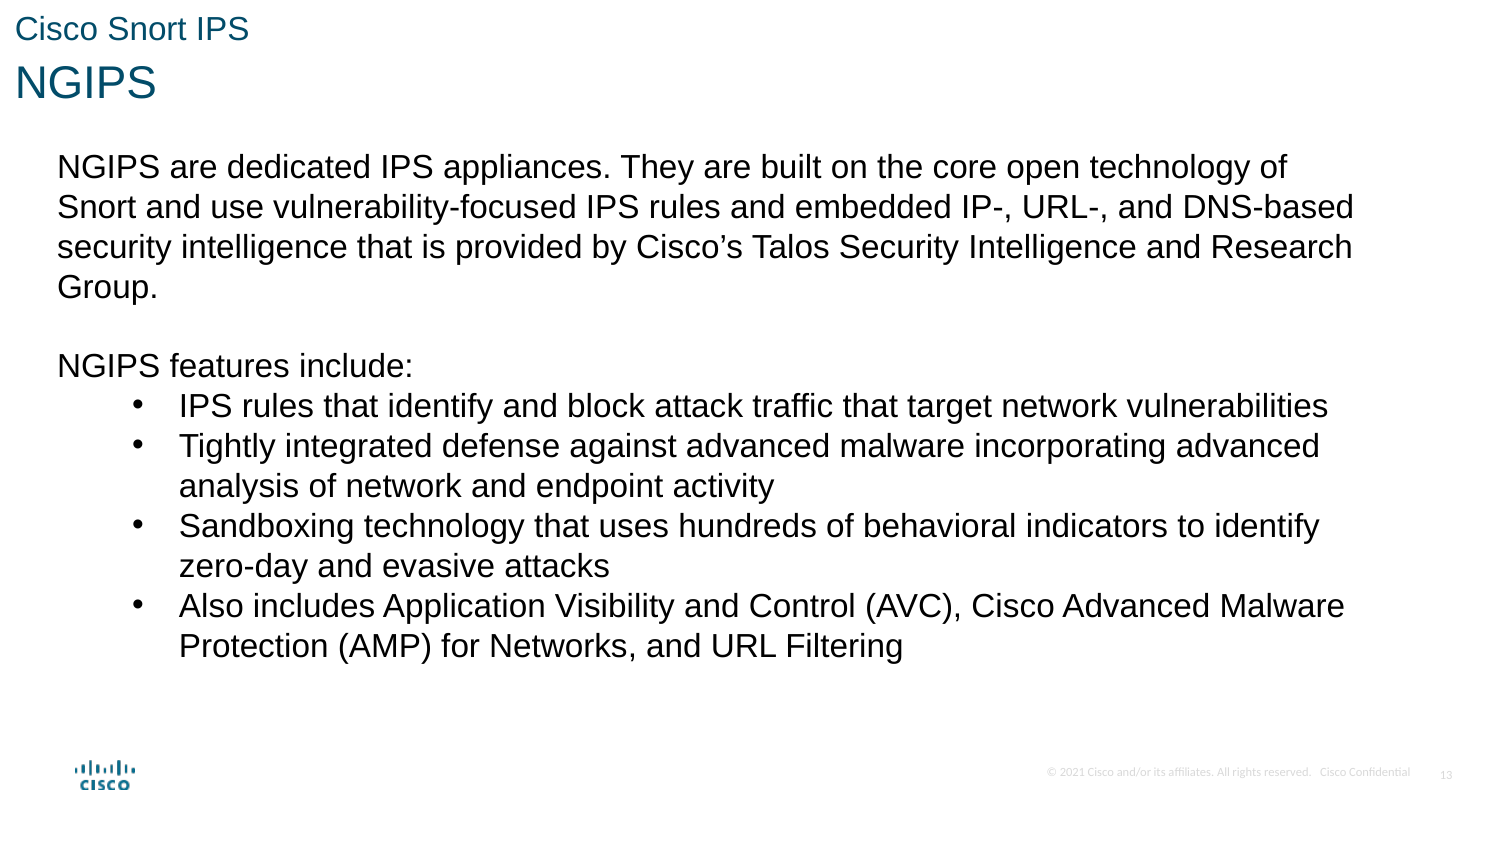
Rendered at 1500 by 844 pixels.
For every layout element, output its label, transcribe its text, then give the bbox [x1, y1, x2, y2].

slide_number 13 [1425, 759, 1500, 797]
picture [75, 759, 135, 790]
text_box NGIPS are dedicated IPS appliances. They are built on the core open technology of Snort and use vulnerability-focused IPS rules and embedded IP-, URL-, and DNS-based security intelligence that is provided by Cisco’s Talos Security Intelligence and Research Group. NGIPS features include: IPS rules that identify and block attack traffic that target network vulnerabilities Tightly integrated defense against advanced malware incorporating advanced analysis of network and endpoint activity Sandboxing technology that uses hundreds of behavioral indicators to identify zero-day and evasive attacks Also includes Application Visibility and Control (AVC), Cisco Advanced Malware Protection (AMP) for Networks, and URL Filtering [42, 137, 1393, 560]
list NGIPS [0, 45, 1500, 195]
list Cisco Snort IPS [0, 0, 1500, 45]
